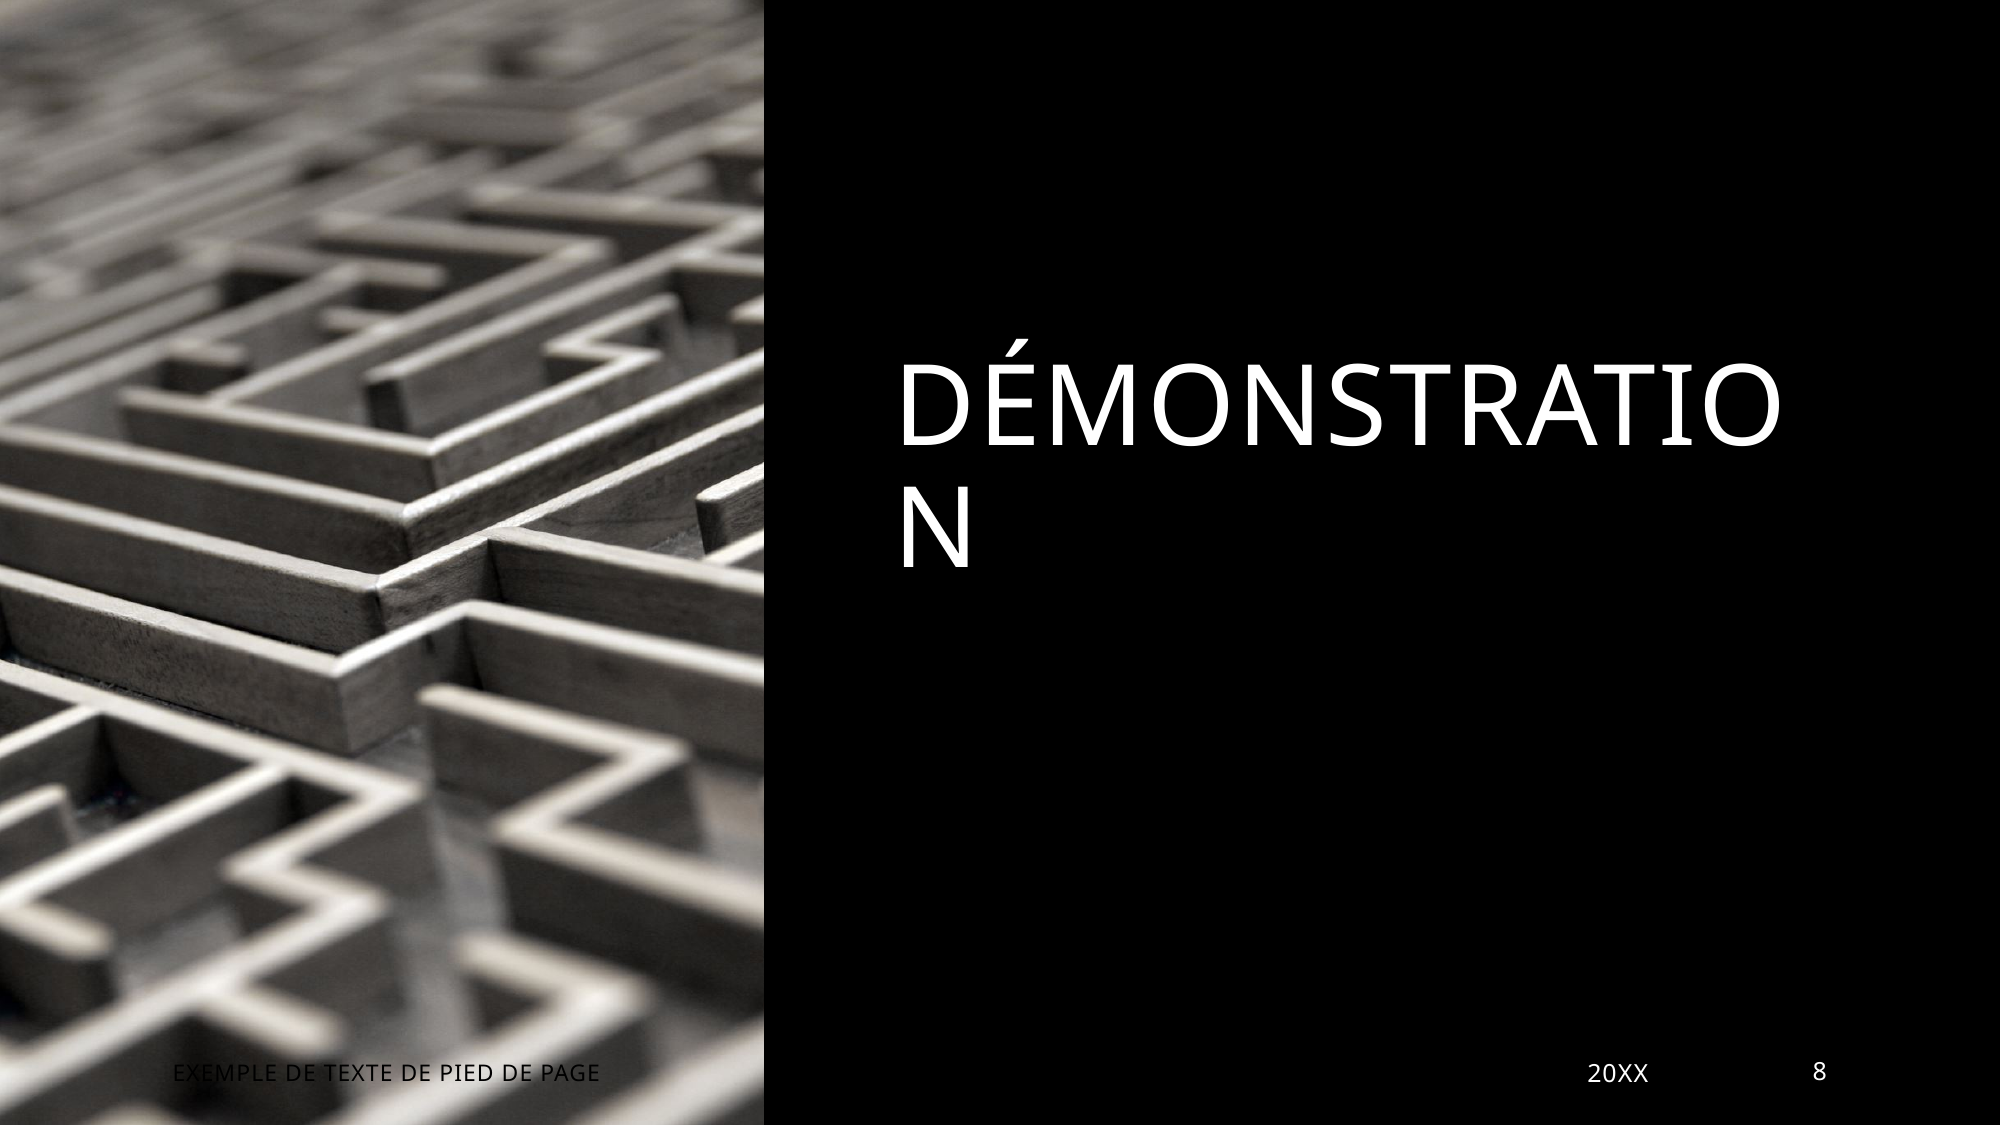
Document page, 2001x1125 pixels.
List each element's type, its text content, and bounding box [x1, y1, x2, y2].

title Démonstration [878, 164, 1879, 776]
slide_number 20XX [1132, 1042, 1664, 1103]
picture [0, 0, 764, 1125]
slide_number 8 [1688, 1042, 1842, 1103]
